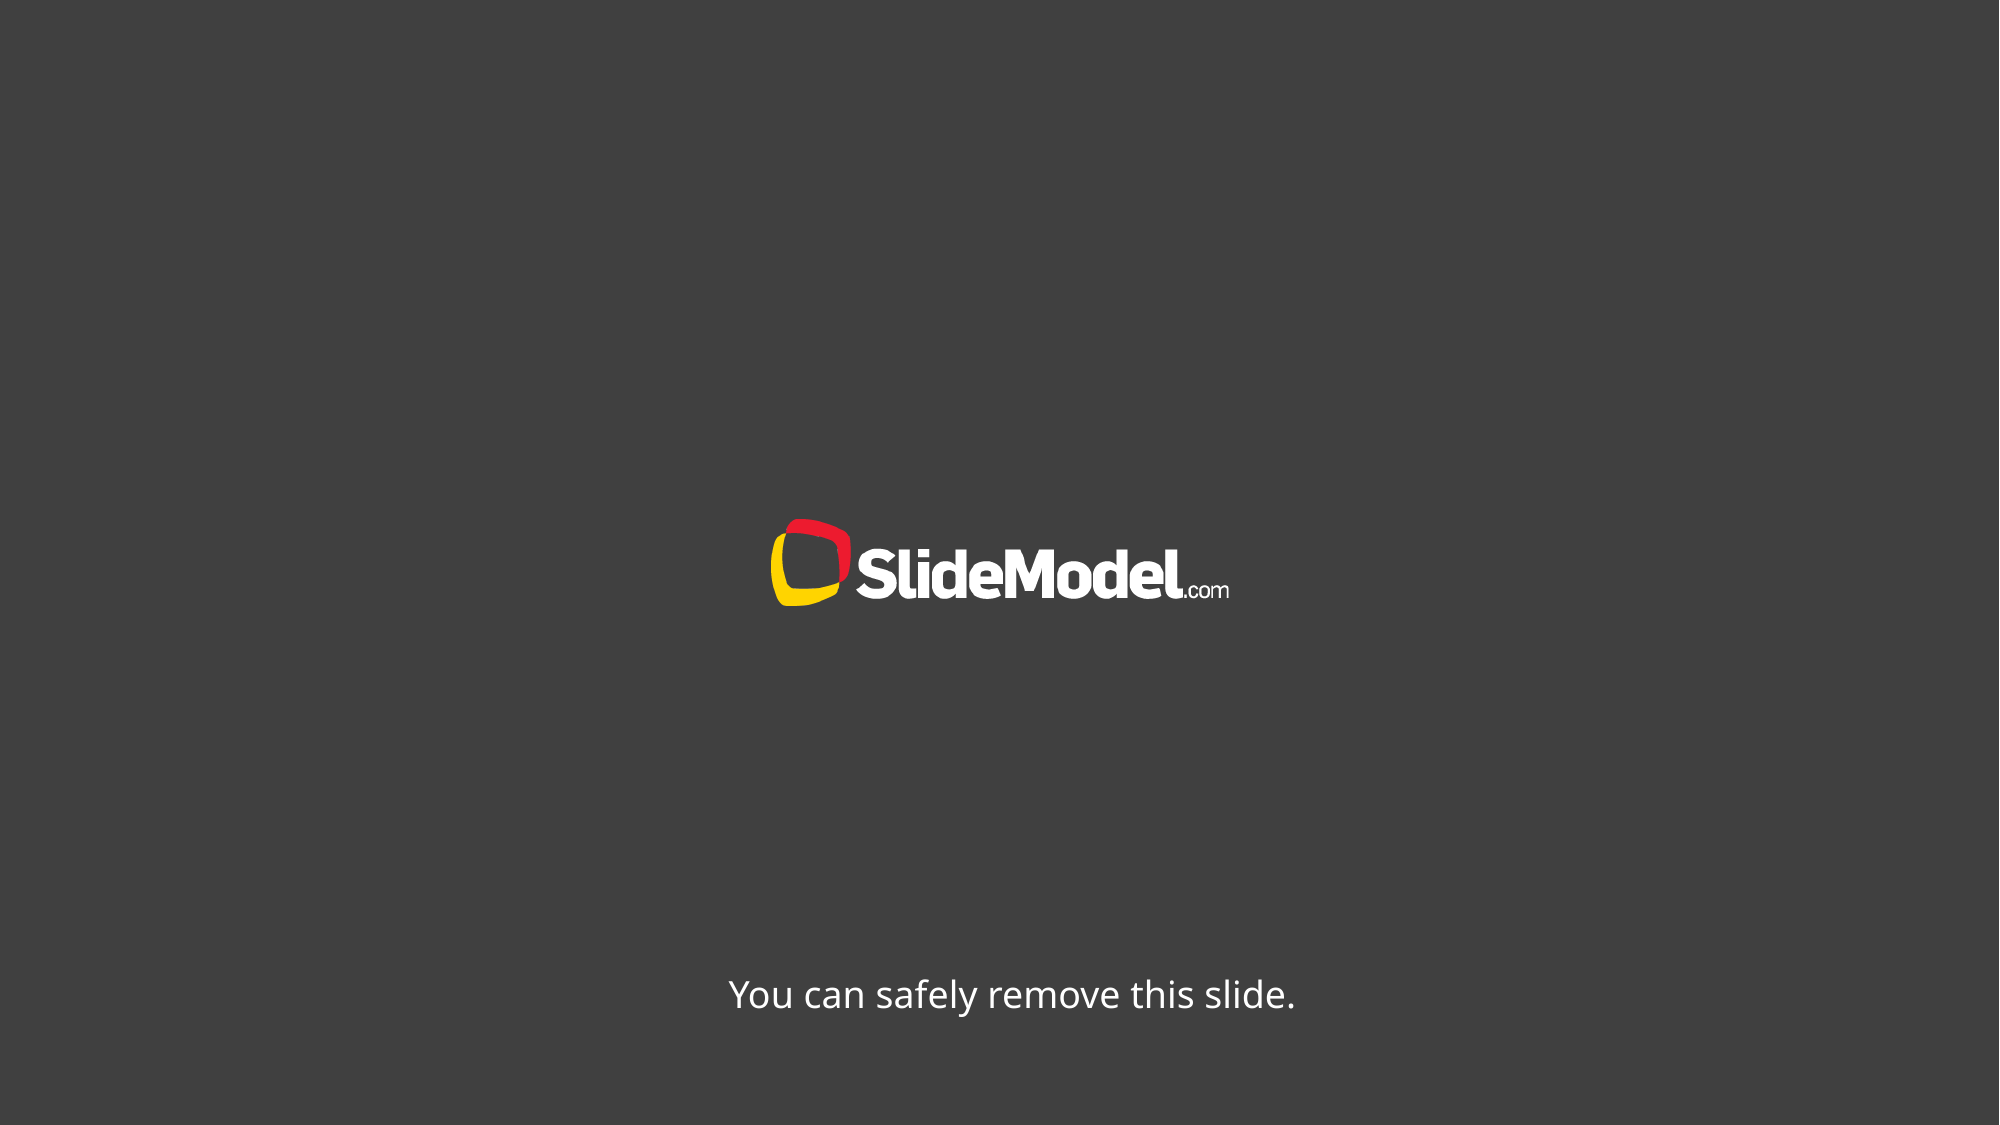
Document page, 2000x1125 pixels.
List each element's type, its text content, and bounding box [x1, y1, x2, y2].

picture [770, 518, 1229, 606]
text_box You can safely remove this slide. [511, 963, 1514, 1023]
